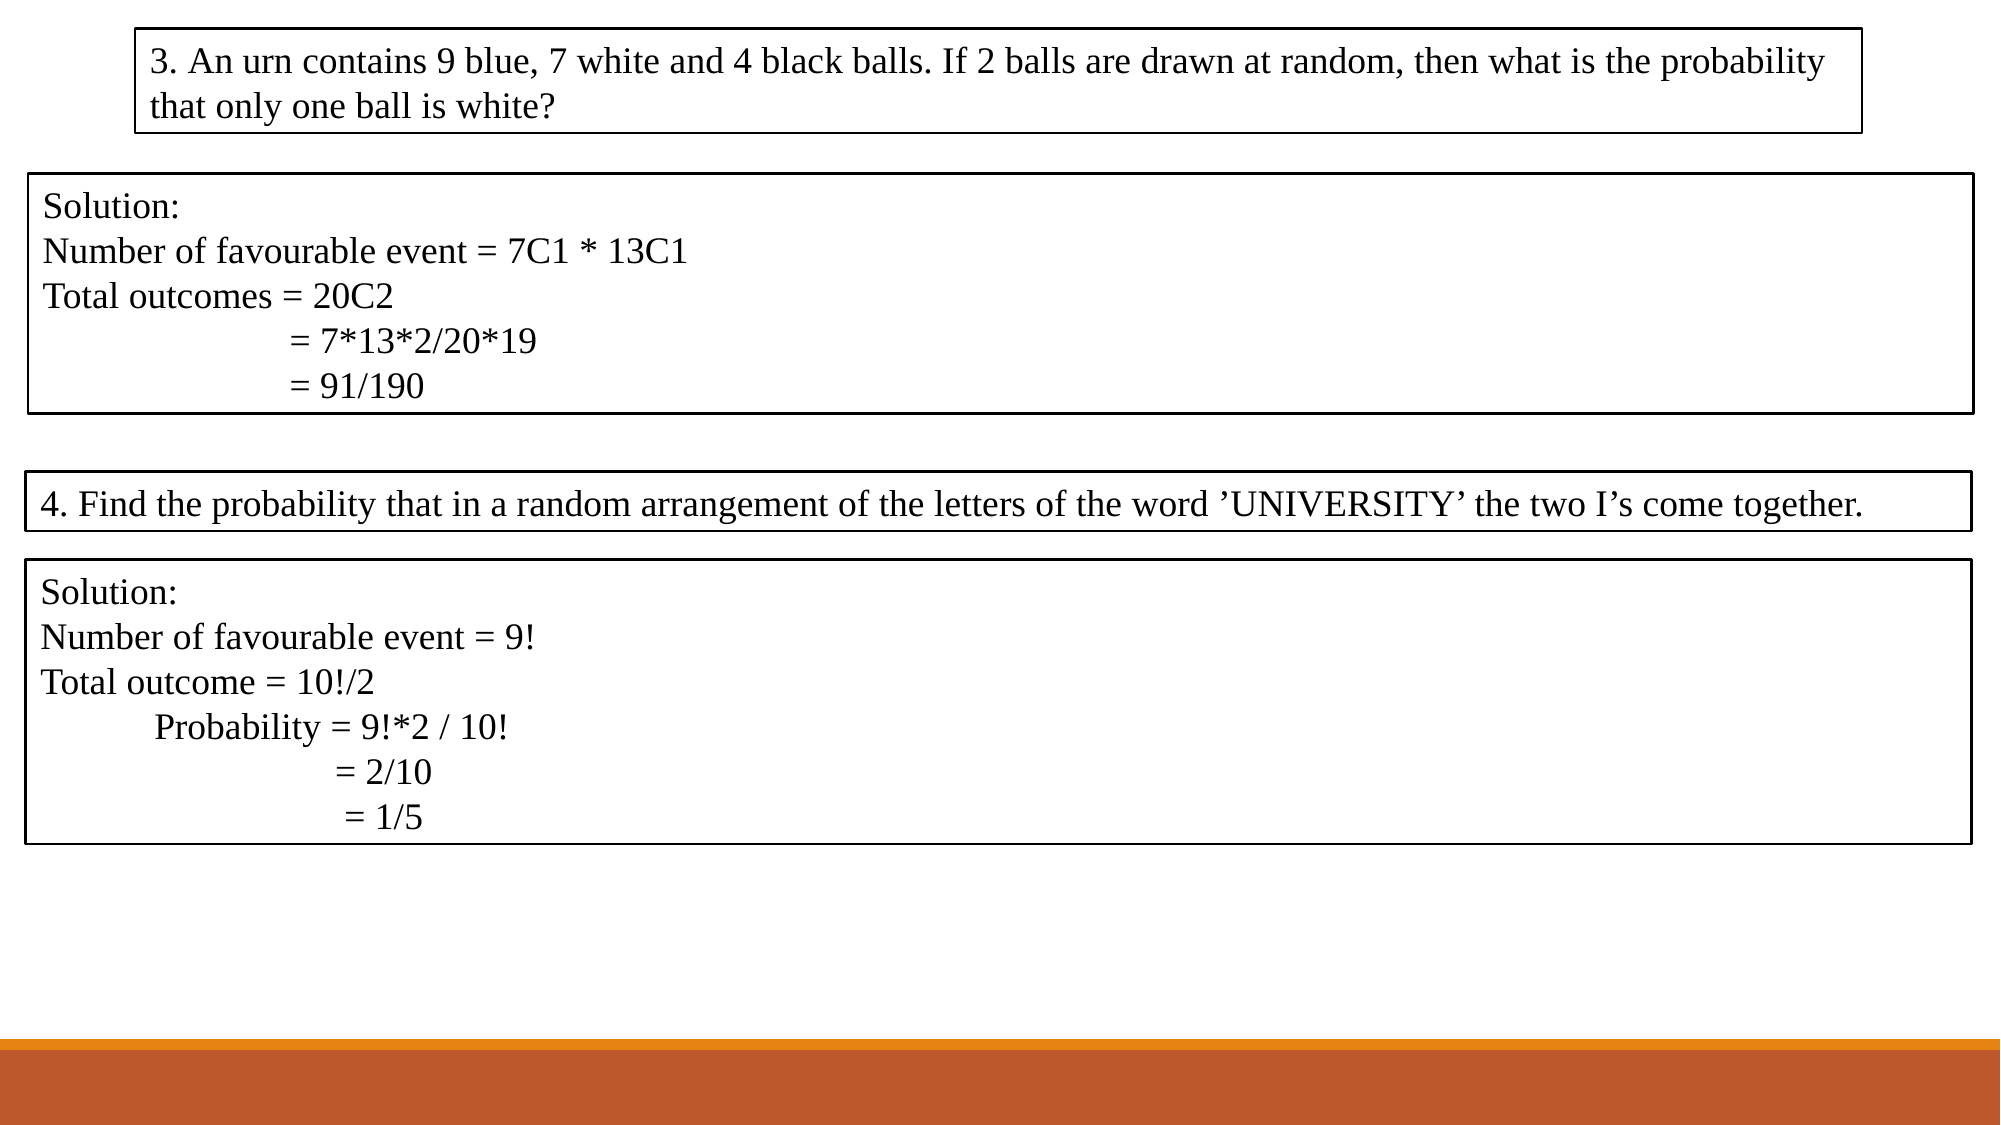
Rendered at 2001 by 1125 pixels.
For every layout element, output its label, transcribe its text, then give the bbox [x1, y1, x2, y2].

text_box Solution: Number of favourable event = 9! Total outcome = 10!/2 Probability = 9!*2 / 10! = 2/10 = 1/5 [24, 558, 1973, 845]
text_box 4. Find the probability that in a random arrangement of the letters of the word ’UNIVERSITY’ the two I’s come together. [24, 470, 1973, 532]
text_box Solution: Number of favourable event = 7C1 * 13C1 Total outcomes = 20C2 = 7*13*2/20*19 = 91/190 [27, 172, 1975, 415]
text_box 3. An urn contains 9 blue, 7 white and 4 black balls. If 2 balls are drawn at random, then what is the probability that only one ball is white? [134, 27, 1863, 134]
